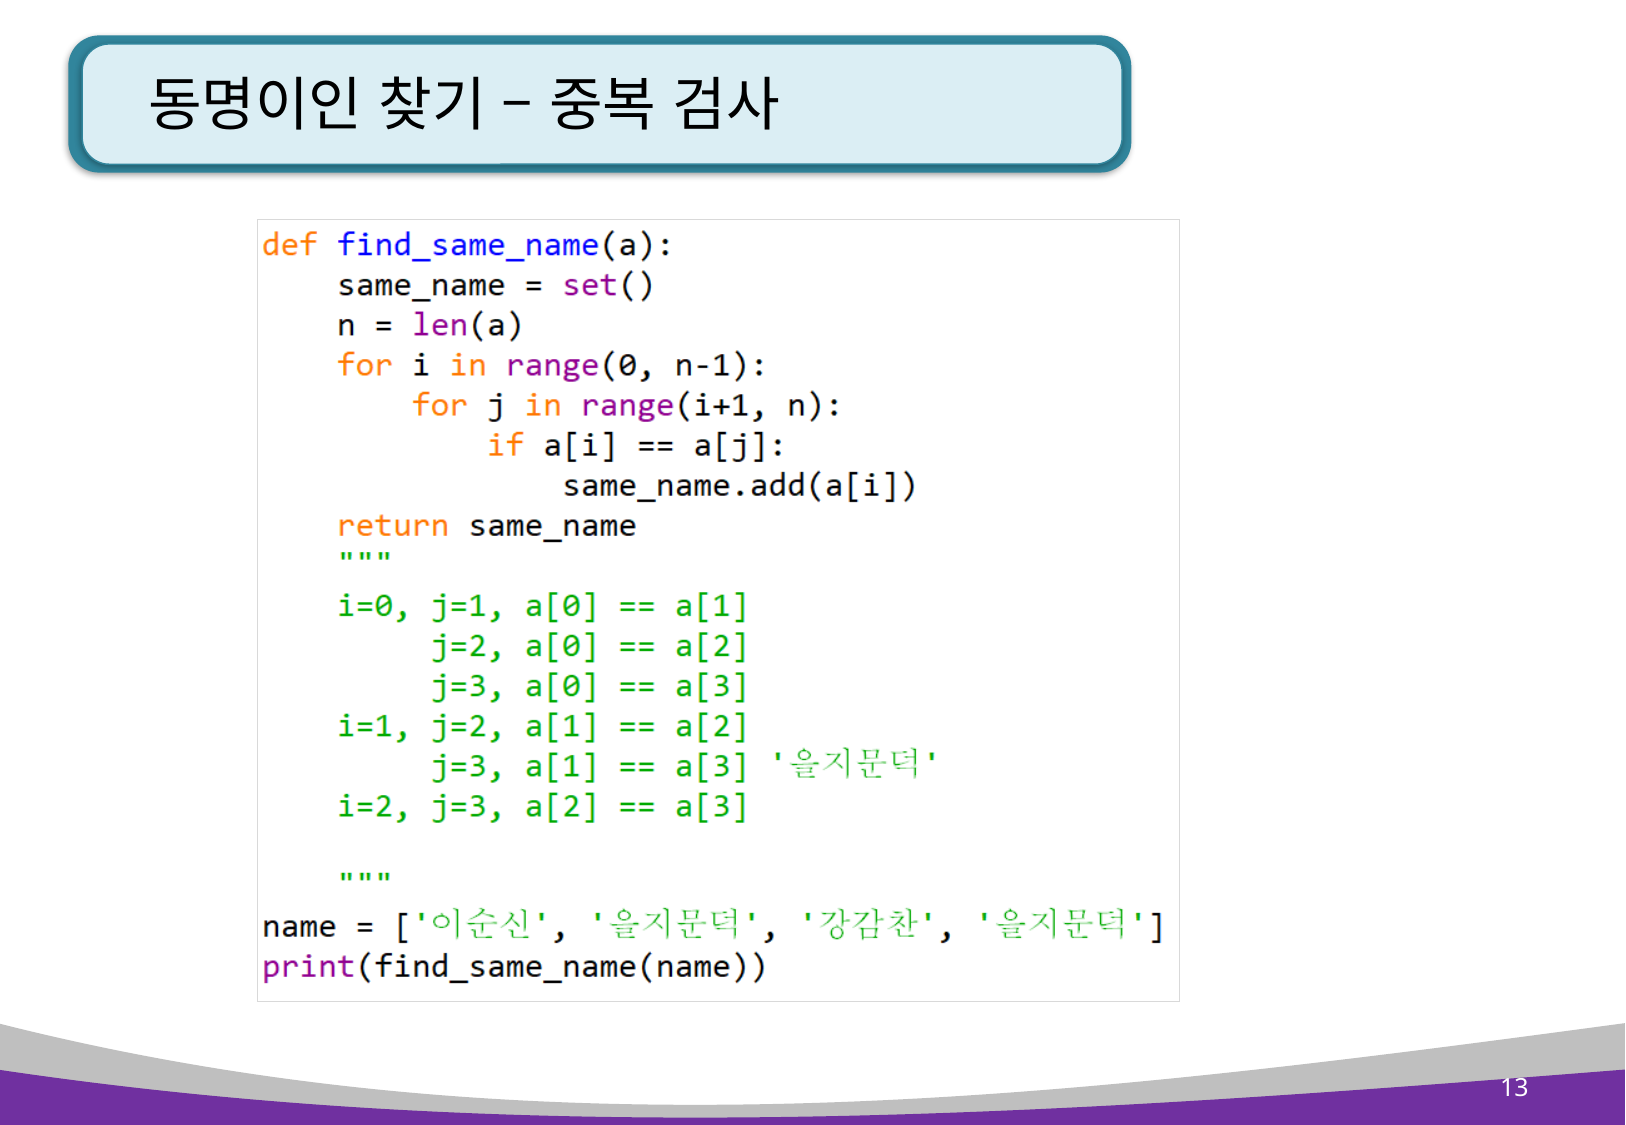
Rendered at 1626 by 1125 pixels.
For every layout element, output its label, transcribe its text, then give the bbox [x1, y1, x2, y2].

picture [256, 219, 1181, 1002]
slide_number 13 [1452, 1058, 1544, 1119]
title 동명이인 찾기 – 중복 검사 [103, 32, 1121, 173]
